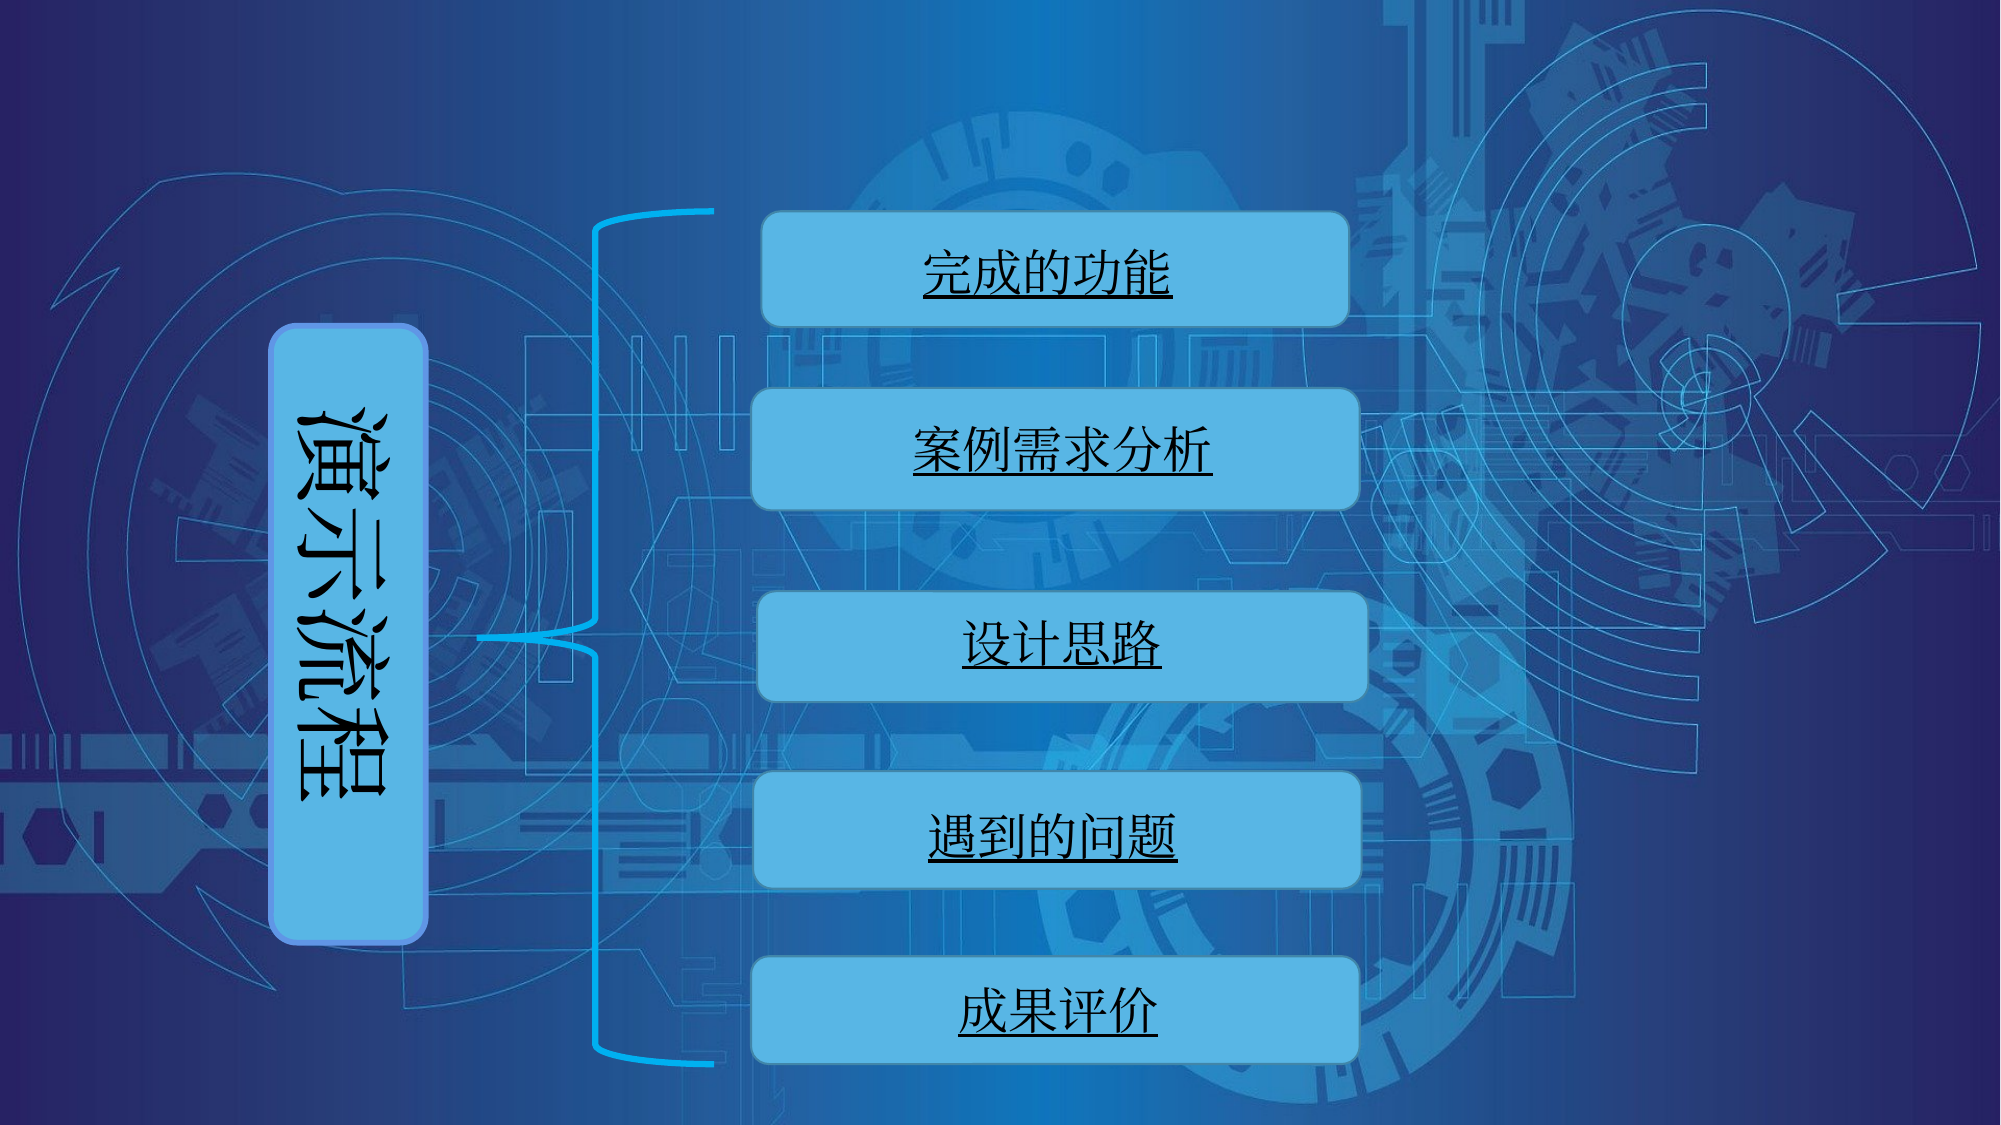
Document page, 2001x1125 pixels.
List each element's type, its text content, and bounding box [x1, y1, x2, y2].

text_box 演示流程 [261, 389, 413, 911]
text_box [749, 955, 1361, 1058]
text_box 设计思路 [756, 604, 1368, 692]
text_box [752, 770, 1363, 877]
text_box 遇到的问题 [745, 798, 1361, 945]
text_box [749, 386, 1361, 512]
text_box 完成的功能 [807, 233, 1289, 321]
picture [0, 0, 2001, 1125]
text_box [269, 324, 427, 944]
text_box [760, 210, 1351, 329]
text_box 案例需求分析 [757, 411, 1369, 498]
text_box [758, 692, 1368, 704]
text_box 成果评价 [754, 972, 1362, 1059]
text_box [476, 209, 715, 1066]
text_box [755, 1059, 1356, 1066]
text_box [756, 590, 1370, 691]
